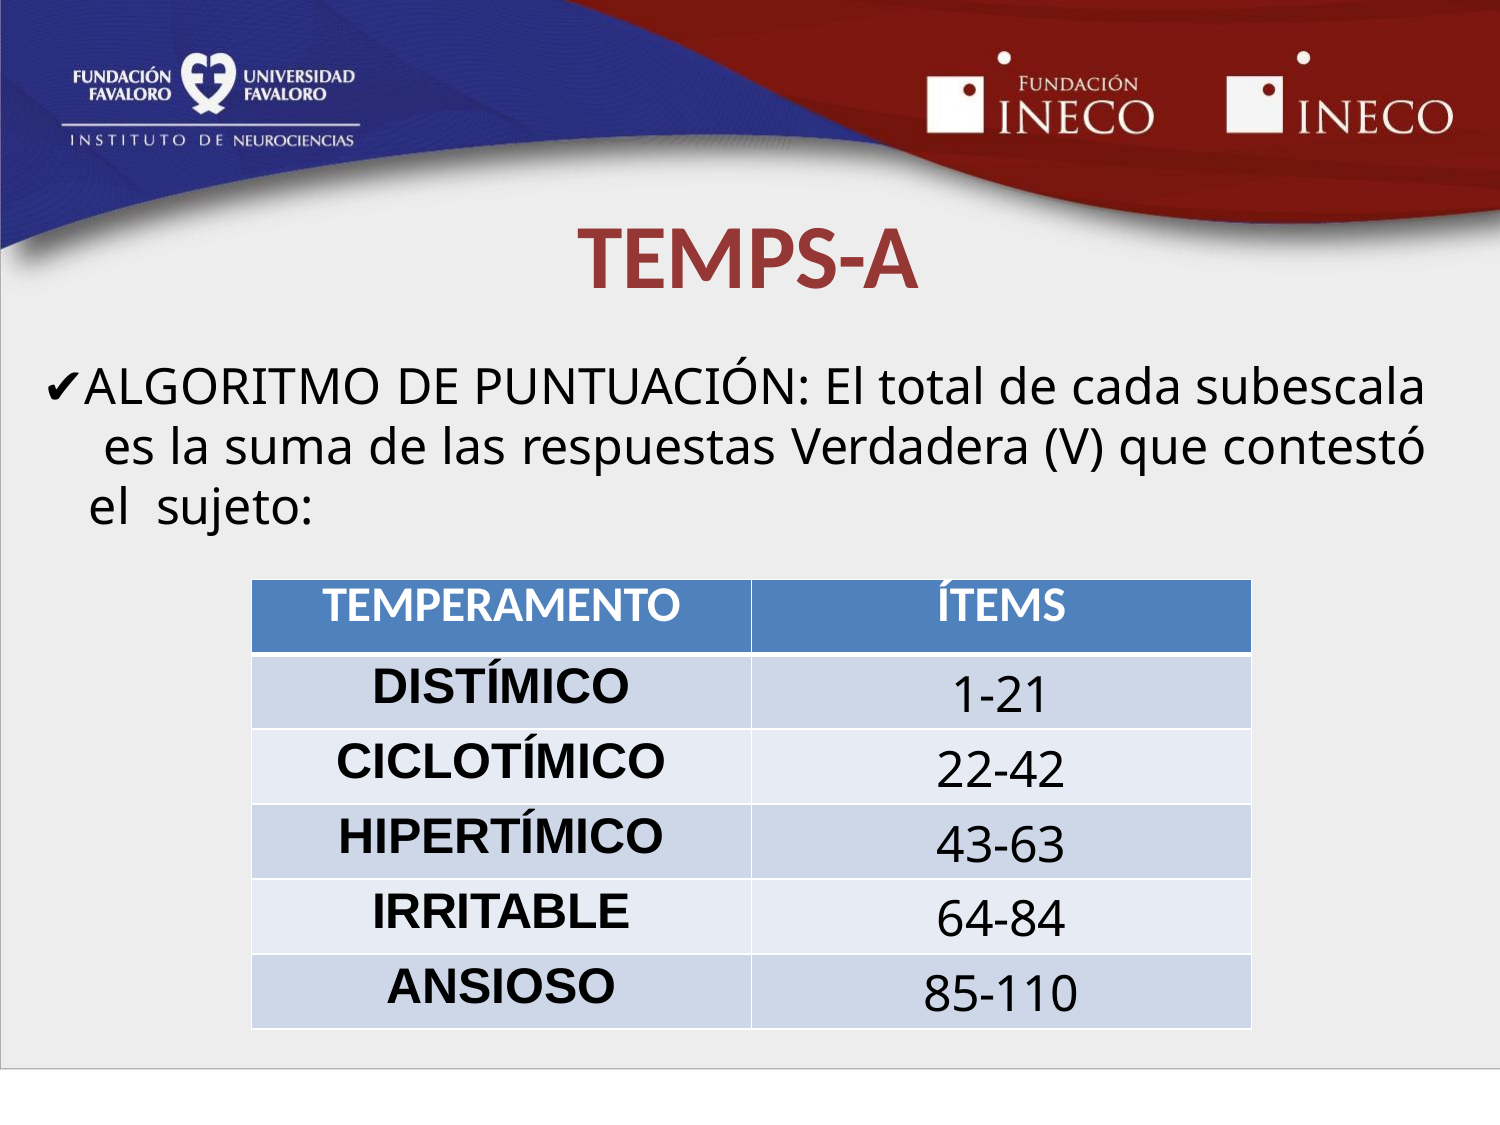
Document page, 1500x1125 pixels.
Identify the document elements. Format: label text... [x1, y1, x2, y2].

table_header TEMPERAMENTO [252, 580, 751, 652]
table_cell 85-110 [752, 955, 1251, 1028]
title TEMPS-A [575, 195, 925, 352]
table_cell IRRITABLE [252, 880, 751, 953]
table_cell 22-42 [752, 730, 1251, 803]
table_cell HIPERTÍMICO [252, 805, 751, 878]
table_cell DISTÍMICO [252, 657, 751, 728]
table_cell CICLOTÍMICO [252, 730, 751, 803]
table_header ÍTEMS [752, 580, 1251, 652]
picture [0, 0, 1500, 1071]
text_box ✔ALGORITMO DE PUNTUACIÓN: El total de cada subescala es la suma de las respuestas Verdadera (V) que contestó el sujeto: [40, 352, 1428, 535]
table_cell 64-84 [752, 880, 1251, 953]
table_cell 1-21 [752, 657, 1251, 728]
table_cell 43-63 [752, 805, 1251, 878]
table_cell ANSIOSO [252, 955, 751, 1028]
